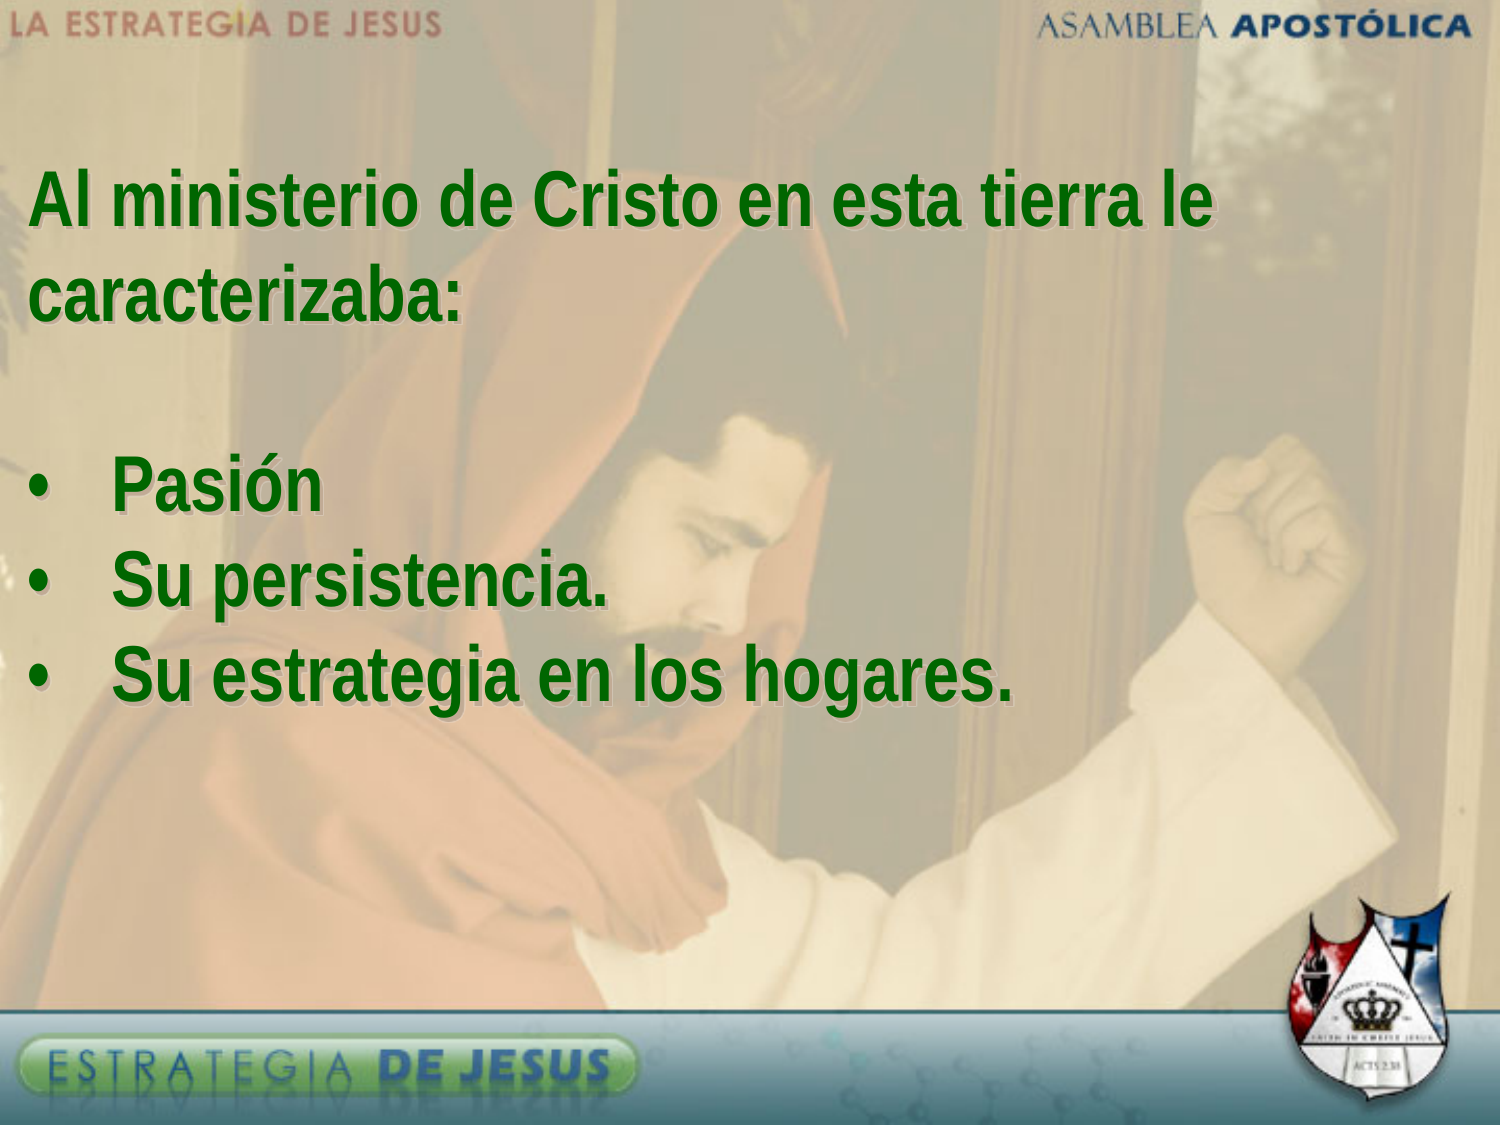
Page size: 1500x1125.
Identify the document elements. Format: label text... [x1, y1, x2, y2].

picture [0, 0, 1500, 1125]
text_box Al ministerio de Cristo en esta tierra le caracterizaba: • Pasión • Su persistencia. • Su estrategia en los hogares. [12, 139, 1488, 725]
